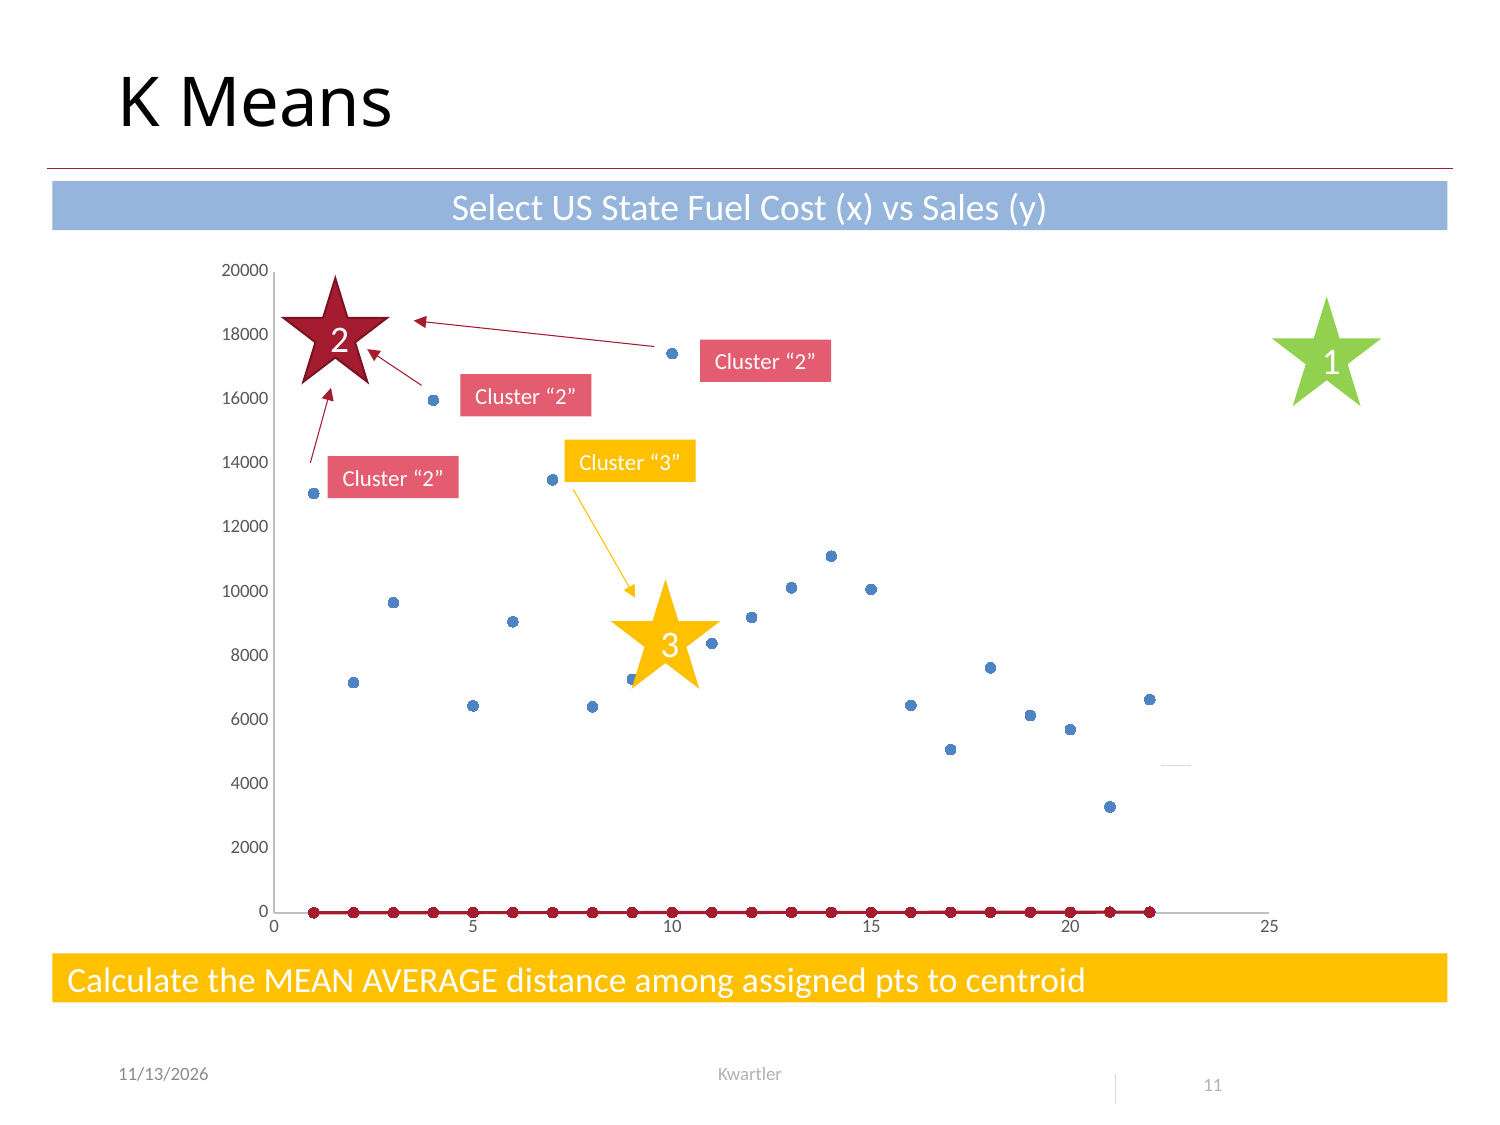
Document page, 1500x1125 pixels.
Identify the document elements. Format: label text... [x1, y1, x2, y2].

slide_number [103, 1042, 441, 1103]
title K Means [103, 59, 1397, 157]
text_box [413, 320, 655, 347]
text_box Calculate the MEAN AVERAGE distance among assigned pts to centroid [51, 952, 1448, 1003]
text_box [367, 349, 422, 386]
chart [199, 248, 1301, 952]
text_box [310, 387, 331, 463]
text_box Select US State Fuel Cost (x) vs Sales (y) [51, 180, 1448, 231]
footer Kwartler [496, 1042, 1004, 1103]
text_box 1 [1301, 296, 1382, 407]
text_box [573, 489, 636, 598]
slide_number 11 [1188, 1042, 1330, 1103]
